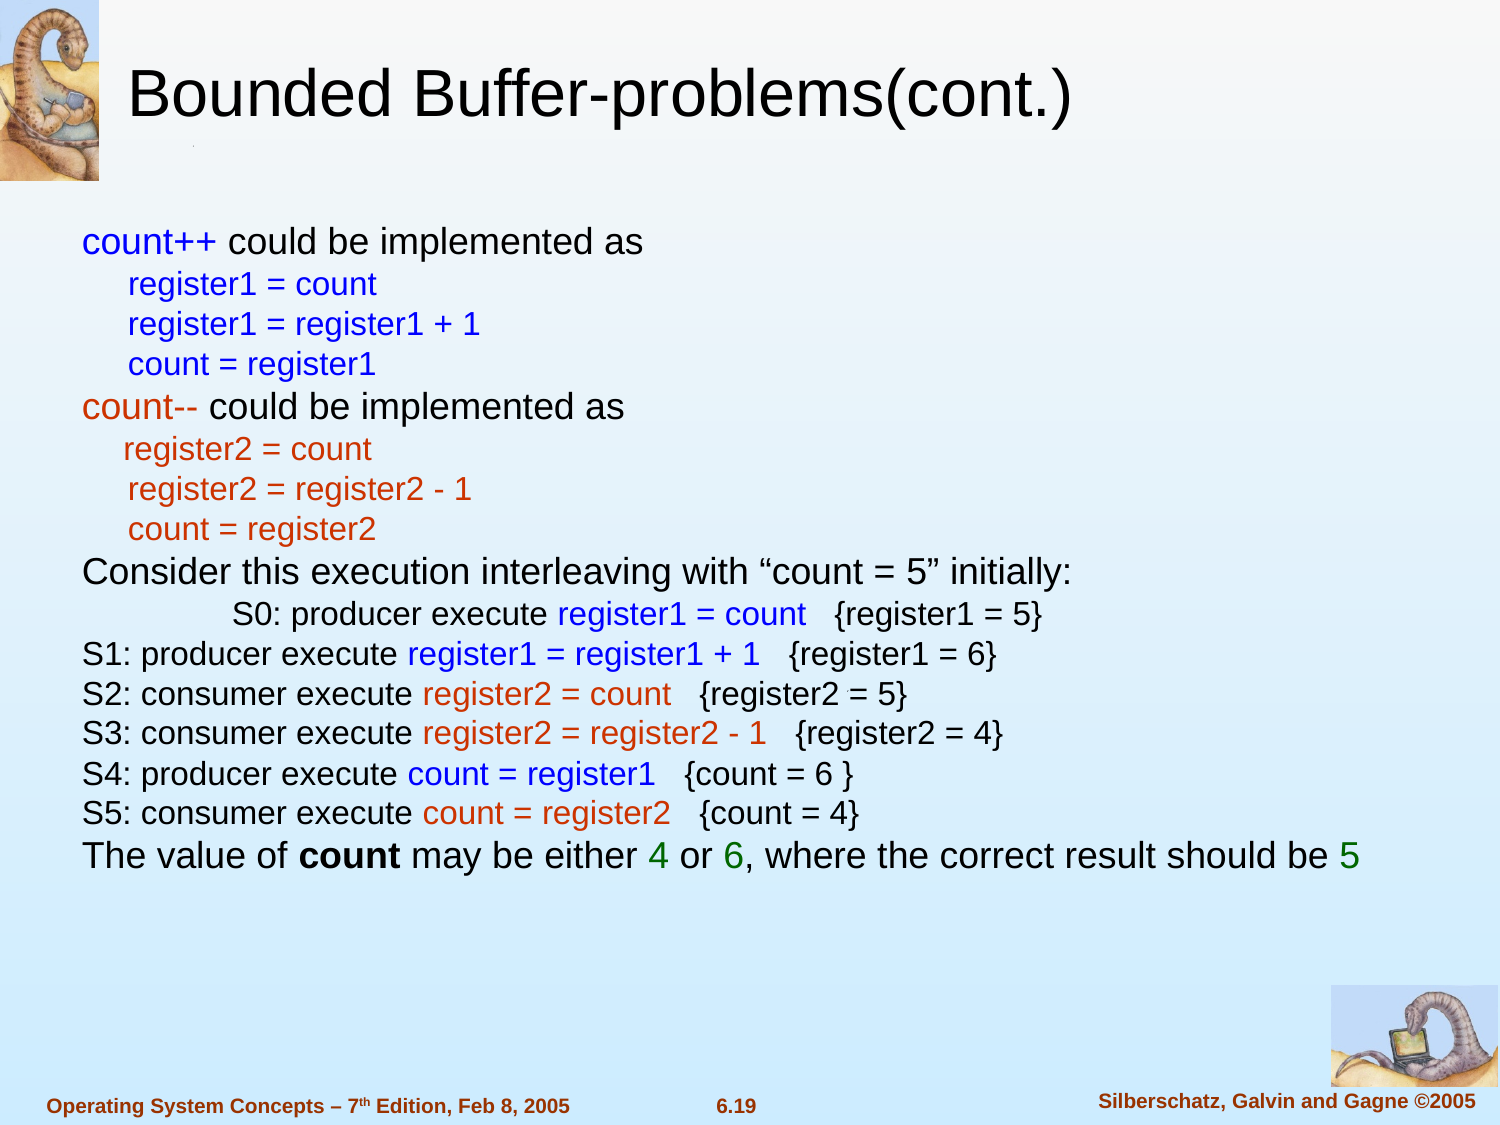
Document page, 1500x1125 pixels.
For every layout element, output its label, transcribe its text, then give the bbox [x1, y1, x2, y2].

title Bounded Buffer-problems(cont.) [112, 37, 1438, 138]
picture [0, 0, 99, 181]
list count++ could be implemented as register1 = count register1 = register1 + 1 count = register1 count-- could be implemented as register2 = count register2 = register2 - 1 count = register2 Consider this execution interleaving with “count = 5” initially: S0: producer execute register1 = count {register1 = 5} S1: producer execute register1 = register1 + 1 {register1 = 6} S2: consumer execute register2 = count {register2 = 5} S3: consumer execute register2 = register2 - 1 {register2 = 4} S4: producer execute count = register1 {count = 6 } S5: consumer execute count = register2 {count = 4} The value of count may be either 4 or 6, where the correct result should be 5 [66, 209, 1460, 1001]
picture [1331, 985, 1498, 1087]
